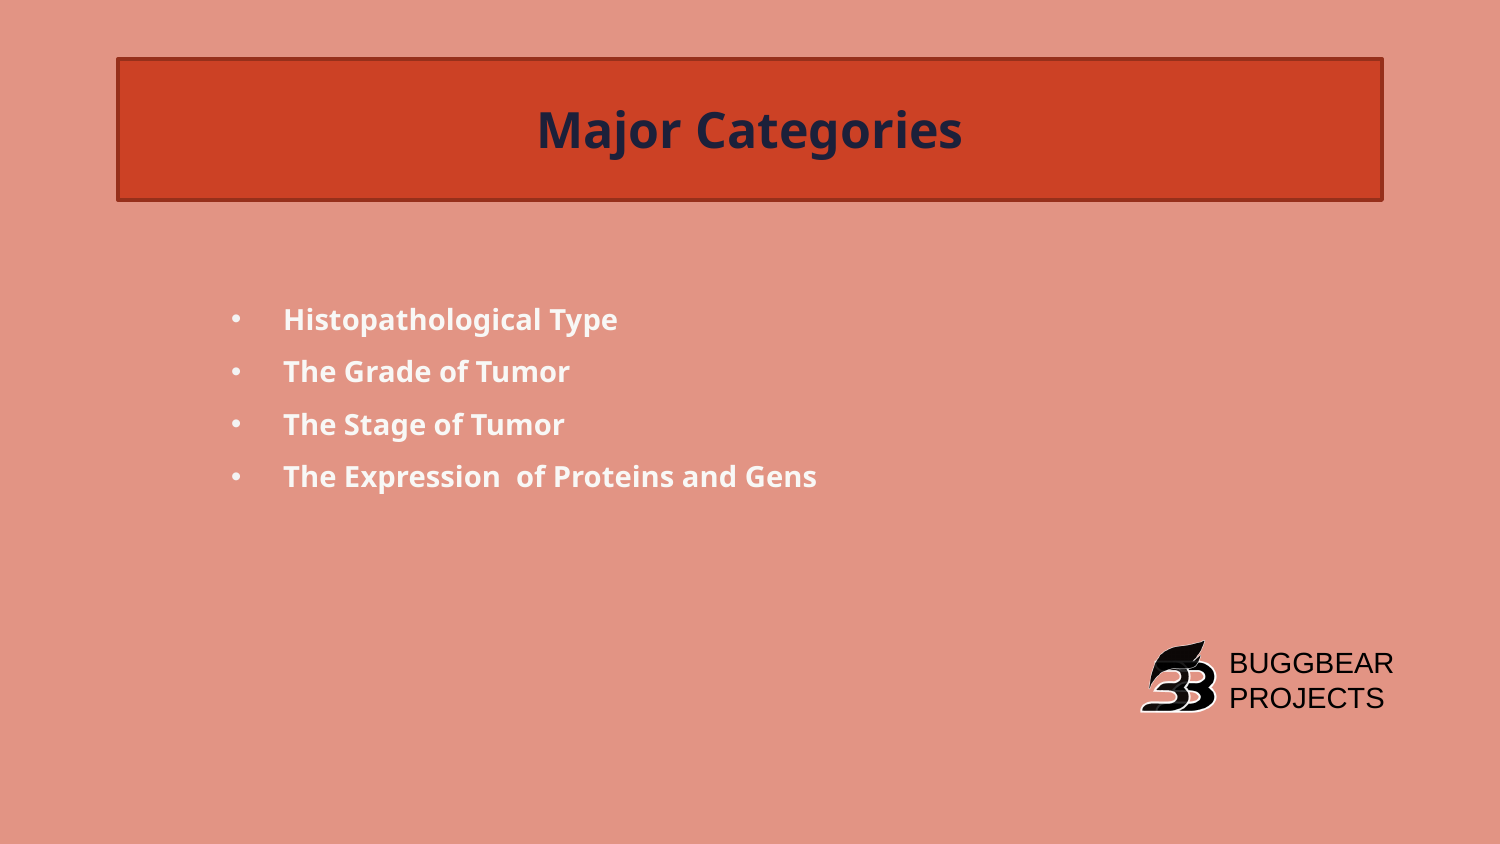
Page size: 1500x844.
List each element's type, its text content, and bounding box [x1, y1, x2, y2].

picture [1117, 630, 1239, 729]
text_box [116, 57, 1384, 202]
title Major Categories [118, 83, 1382, 178]
list Histopathological Type The Grade of Tumor The Stage of Tumor The Expression of Proteins and Gens [118, 268, 1382, 547]
